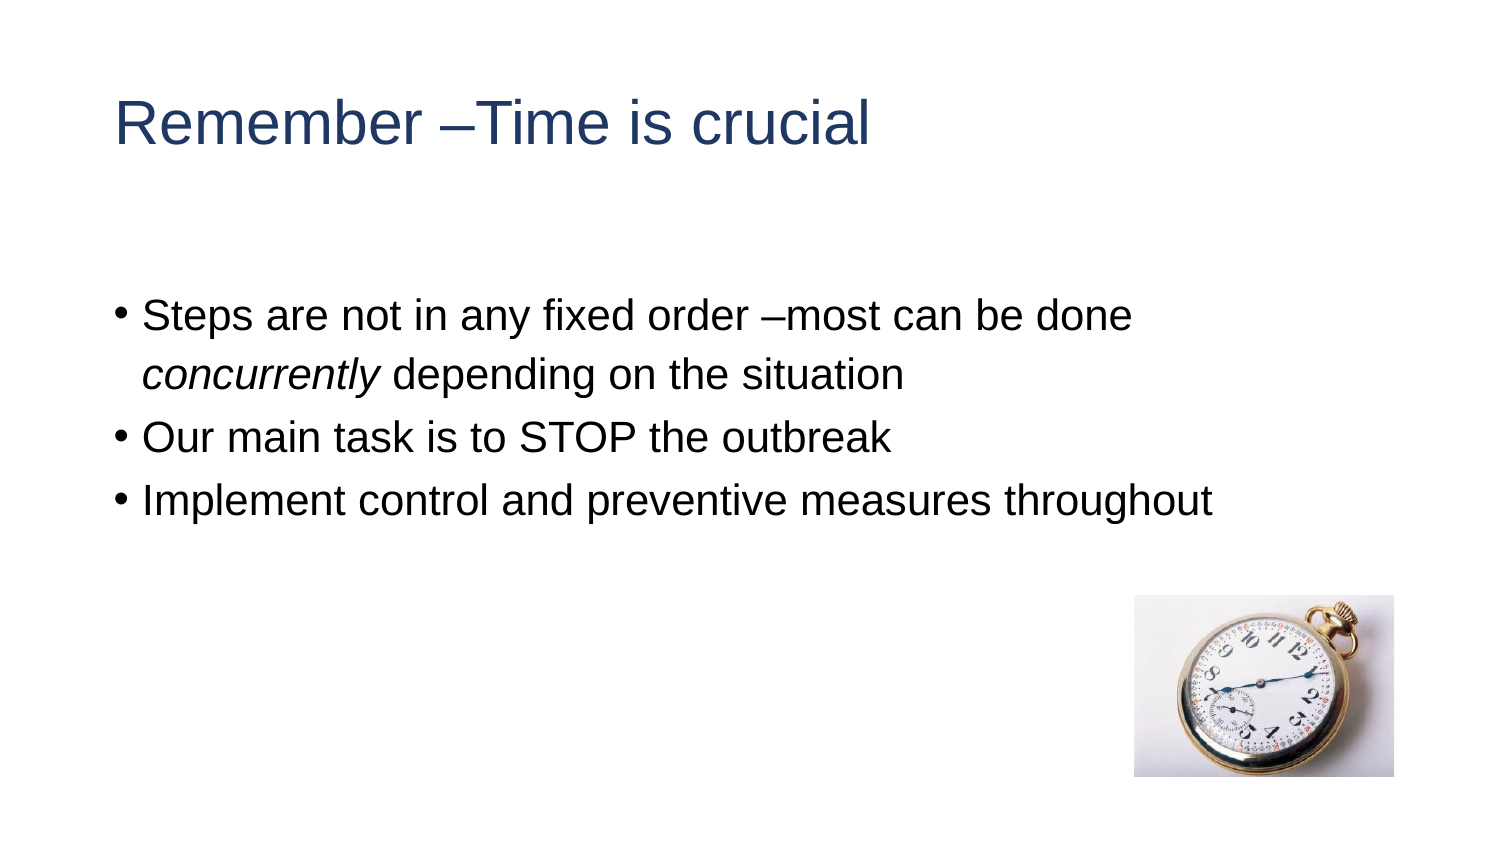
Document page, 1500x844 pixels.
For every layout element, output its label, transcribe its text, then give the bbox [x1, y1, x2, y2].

title Remember –Time is crucial [112, 81, 875, 224]
text_box [1134, 595, 1395, 777]
text_box Steps are not in any fixed order –most can be done concurrently depending on the situation Our main task is to STOP the outbreak Implement control and preventive measures throughout [112, 278, 1218, 525]
